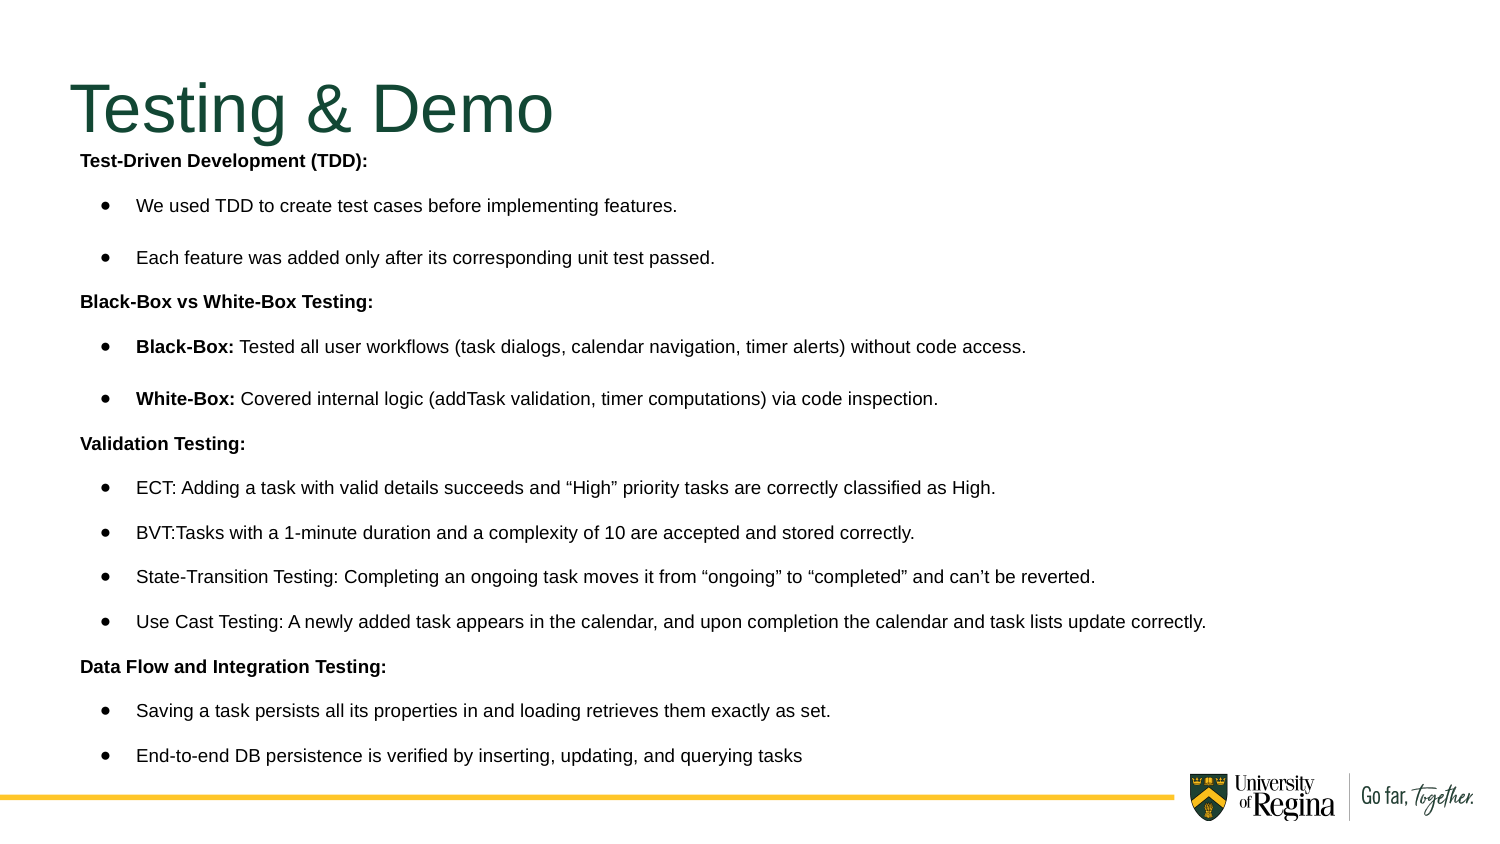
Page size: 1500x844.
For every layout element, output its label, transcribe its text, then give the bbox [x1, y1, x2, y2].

text_box Test-Driven Development (TDD): We used TDD to create test cases before implementing features. Each feature was added only after its corresponding unit test passed. Black-Box vs White-Box Testing: Black-Box: Tested all user workflows (task dialogs, calendar navigation, timer alerts) without code access. White-Box: Covered internal logic (addTask validation, timer computations) via code inspection. Validation Testing: ECT: Adding a task with valid details succeeds and “High” priority tasks are correctly classified as High. BVT:Tasks with a 1-minute duration and a complexity of 10 are accepted and stored correctly. State-Transition Testing: Completing an ongoing task moves it from “ongoing” to “completed” and can’t be reverted. Use Cast Testing: A newly added task appears in the calendar, and upon completion the calendar and task lists update correctly. Data Flow and Integration Testing: Saving a task persists all its properties in and loading retrieves them exactly as set. End-to-end DB persistence is verified by inserting, updating, and querying tasks [68, 140, 1469, 757]
picture [1190, 773, 1473, 821]
list Testing & Demo [58, 67, 1394, 160]
